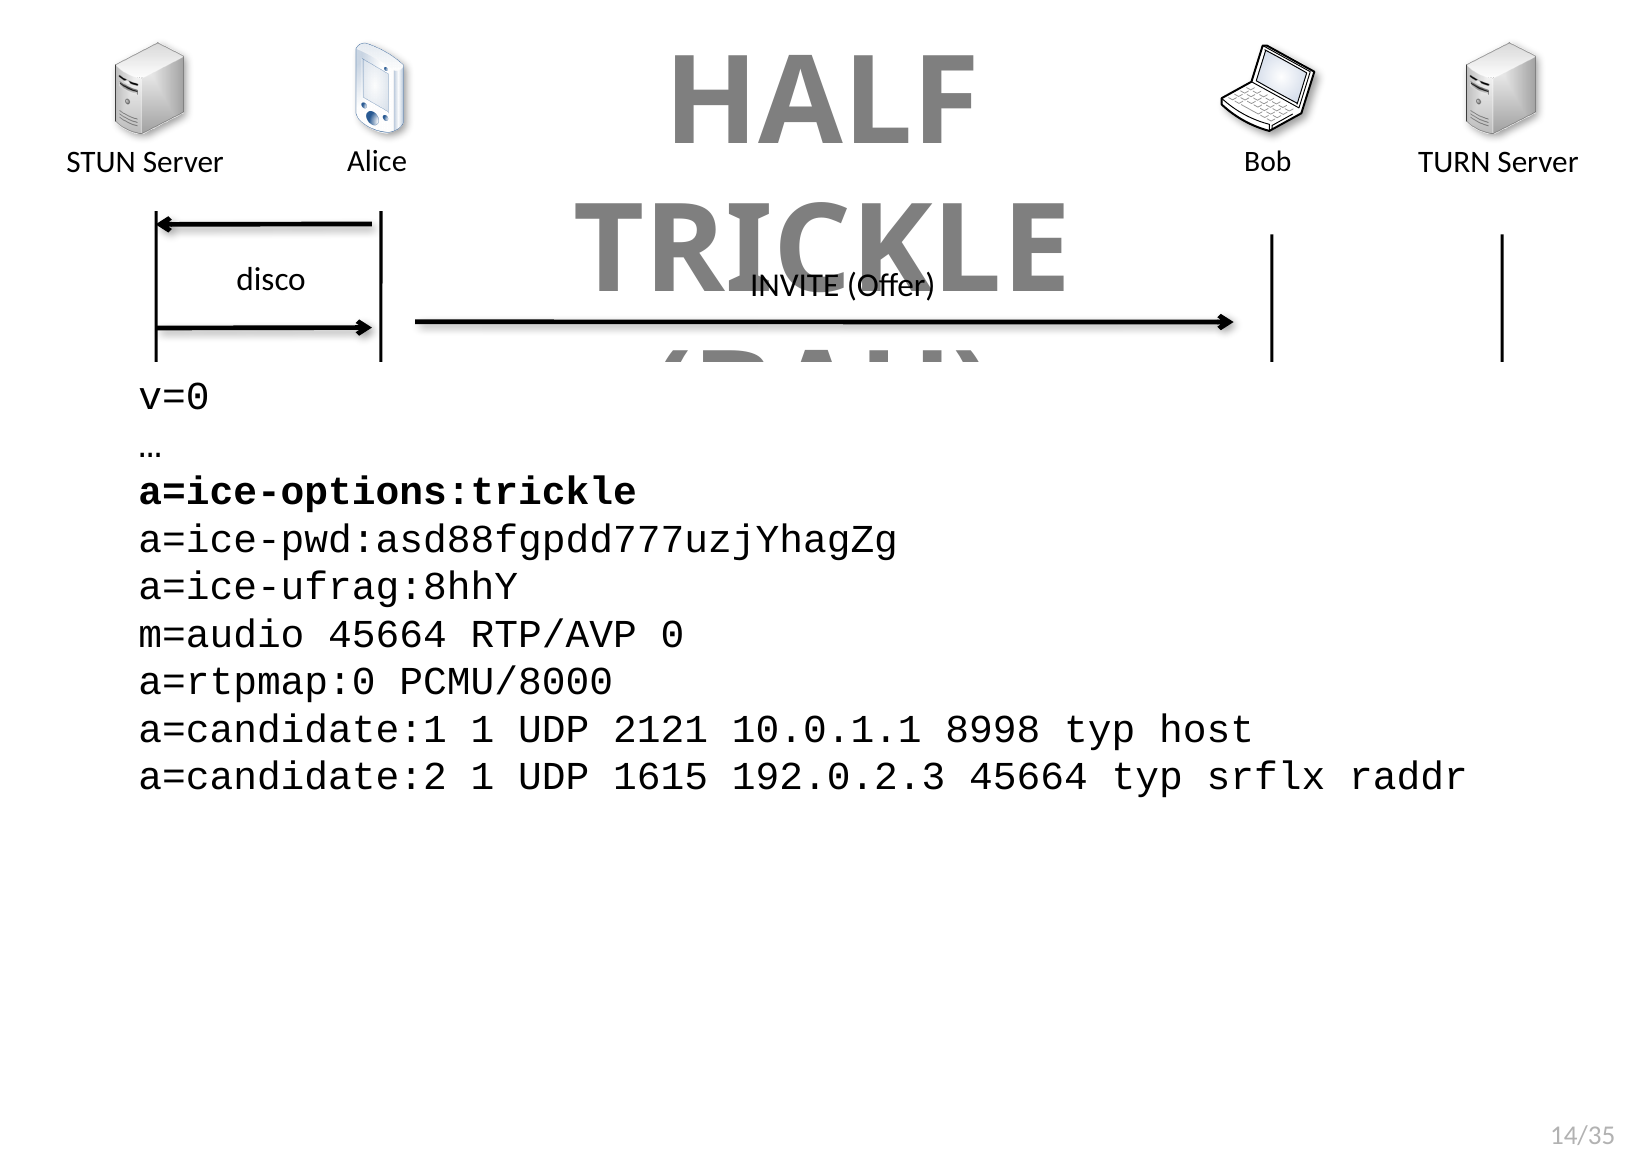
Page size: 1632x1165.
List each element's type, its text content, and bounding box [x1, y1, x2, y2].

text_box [26, 42, 278, 212]
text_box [122, 223, 420, 329]
text_box HALF TRICKLE (BAU) [394, 312, 1251, 362]
picture [1218, 42, 1317, 134]
text_box v=0 … a=ice-options:trickle a=ice-pwd:asd88fgpdd777uzjYhagZg a=ice-ufrag:8hhY m=audio 45664 RTP/AVP 0 a=rtpmap:0 PCMU/8000 a=candidate:1 1 UDP 2121 10.0.1.1 8998 typ host a=candidate:2 1 UDP 1615 192.0.2.3 45664 typ srflx raddr [122, 362, 1550, 996]
slide_number 14/35 [1250, 1102, 1632, 1165]
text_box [291, 42, 463, 186]
picture [1466, 42, 1536, 134]
text_box HALF TRICKLE (BAU) [394, 12, 1251, 255]
text_box Bob [1251, 133, 1354, 186]
text_box INVITE (Offer) [426, 255, 1414, 312]
text_box TURN Server [1365, 133, 1632, 212]
